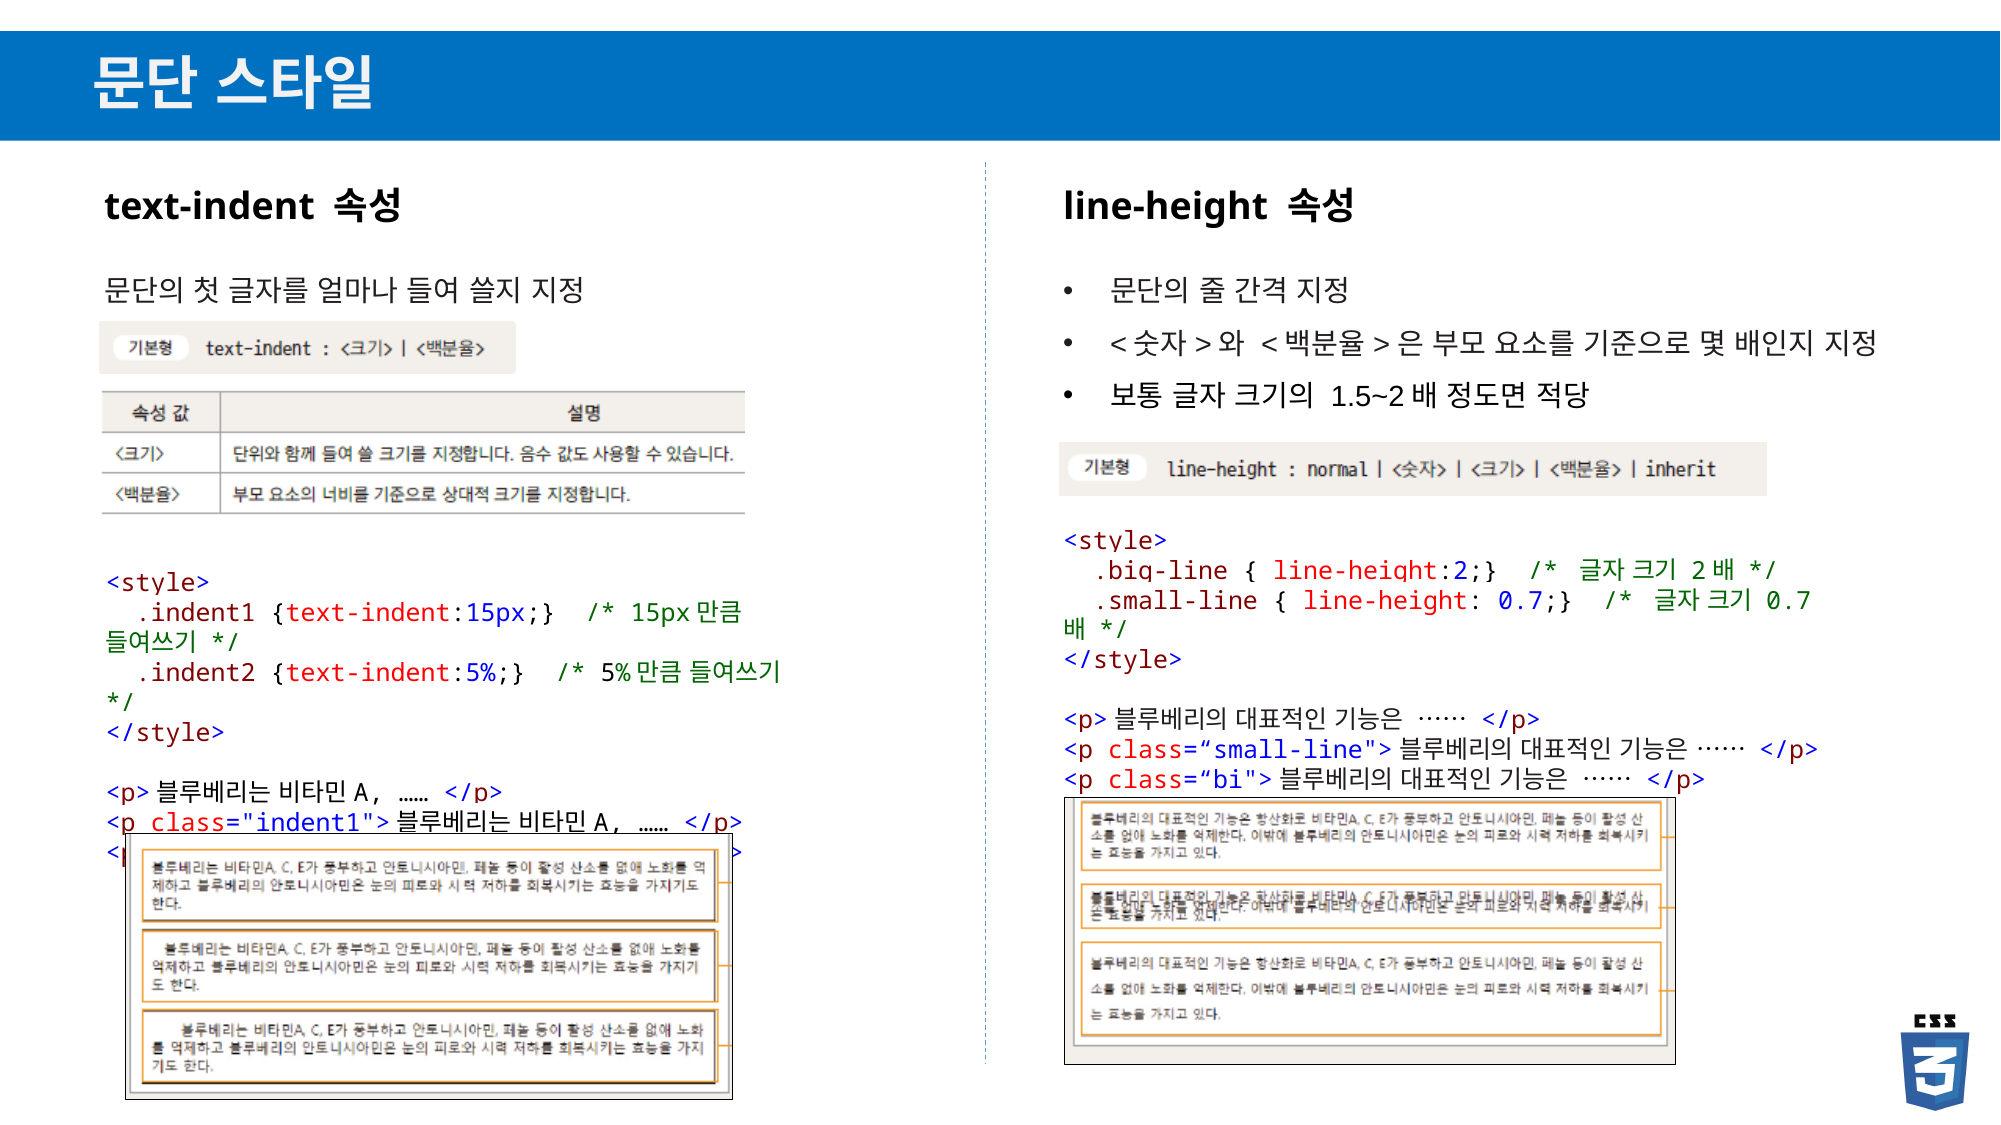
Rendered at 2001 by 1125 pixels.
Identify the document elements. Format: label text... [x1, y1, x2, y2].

picture [1894, 1006, 1977, 1114]
text_box <style> .big-line { line-height:2;} /* 글자 크기 2배 */ .small-line { line-height: 0.7;} /* 글자 크기 0.7배 */ </style> <p>블루베리의 대표적인 기능은 …… </p> <p class=“small-line">블루베리의 대표적인 기능은 …… </p> <p class=“bi">블루베리의 대표적인 기능은 …… </p> [1048, 516, 1836, 802]
picture [1064, 797, 1676, 1064]
text_box 문단의 줄 간격 지정 <숫자>와 <백분율>은 부모 요소를 기준으로 몇 배인지 지정 보통 글자 크기의 1.5~2배 정도면 적당 [1048, 247, 1945, 473]
title 문단 스타일 [77, 31, 1569, 141]
text_box <style> .indent1 {text-indent:15px;} /* 15px만큼 들여쓰기 */ .indent2 {text-indent:5%;} /* 5%만큼 들여쓰기 */ </style> <p>블루베리는 비타민A, …… </p> <p class="indent1">블루베리는 비타민A, …… </p> <p class="indent2">블루베리는 비타민A, …… </p> [90, 559, 810, 874]
picture [125, 832, 733, 1100]
picture [95, 384, 745, 520]
picture [99, 321, 516, 374]
text_box line-height 속성 [1048, 174, 1692, 235]
text_box 문단의 첫 글자를 얼마나 들여 쓸지 지정 [89, 247, 941, 315]
text_box text-indent 속성 [89, 174, 733, 235]
picture [1059, 442, 1767, 496]
